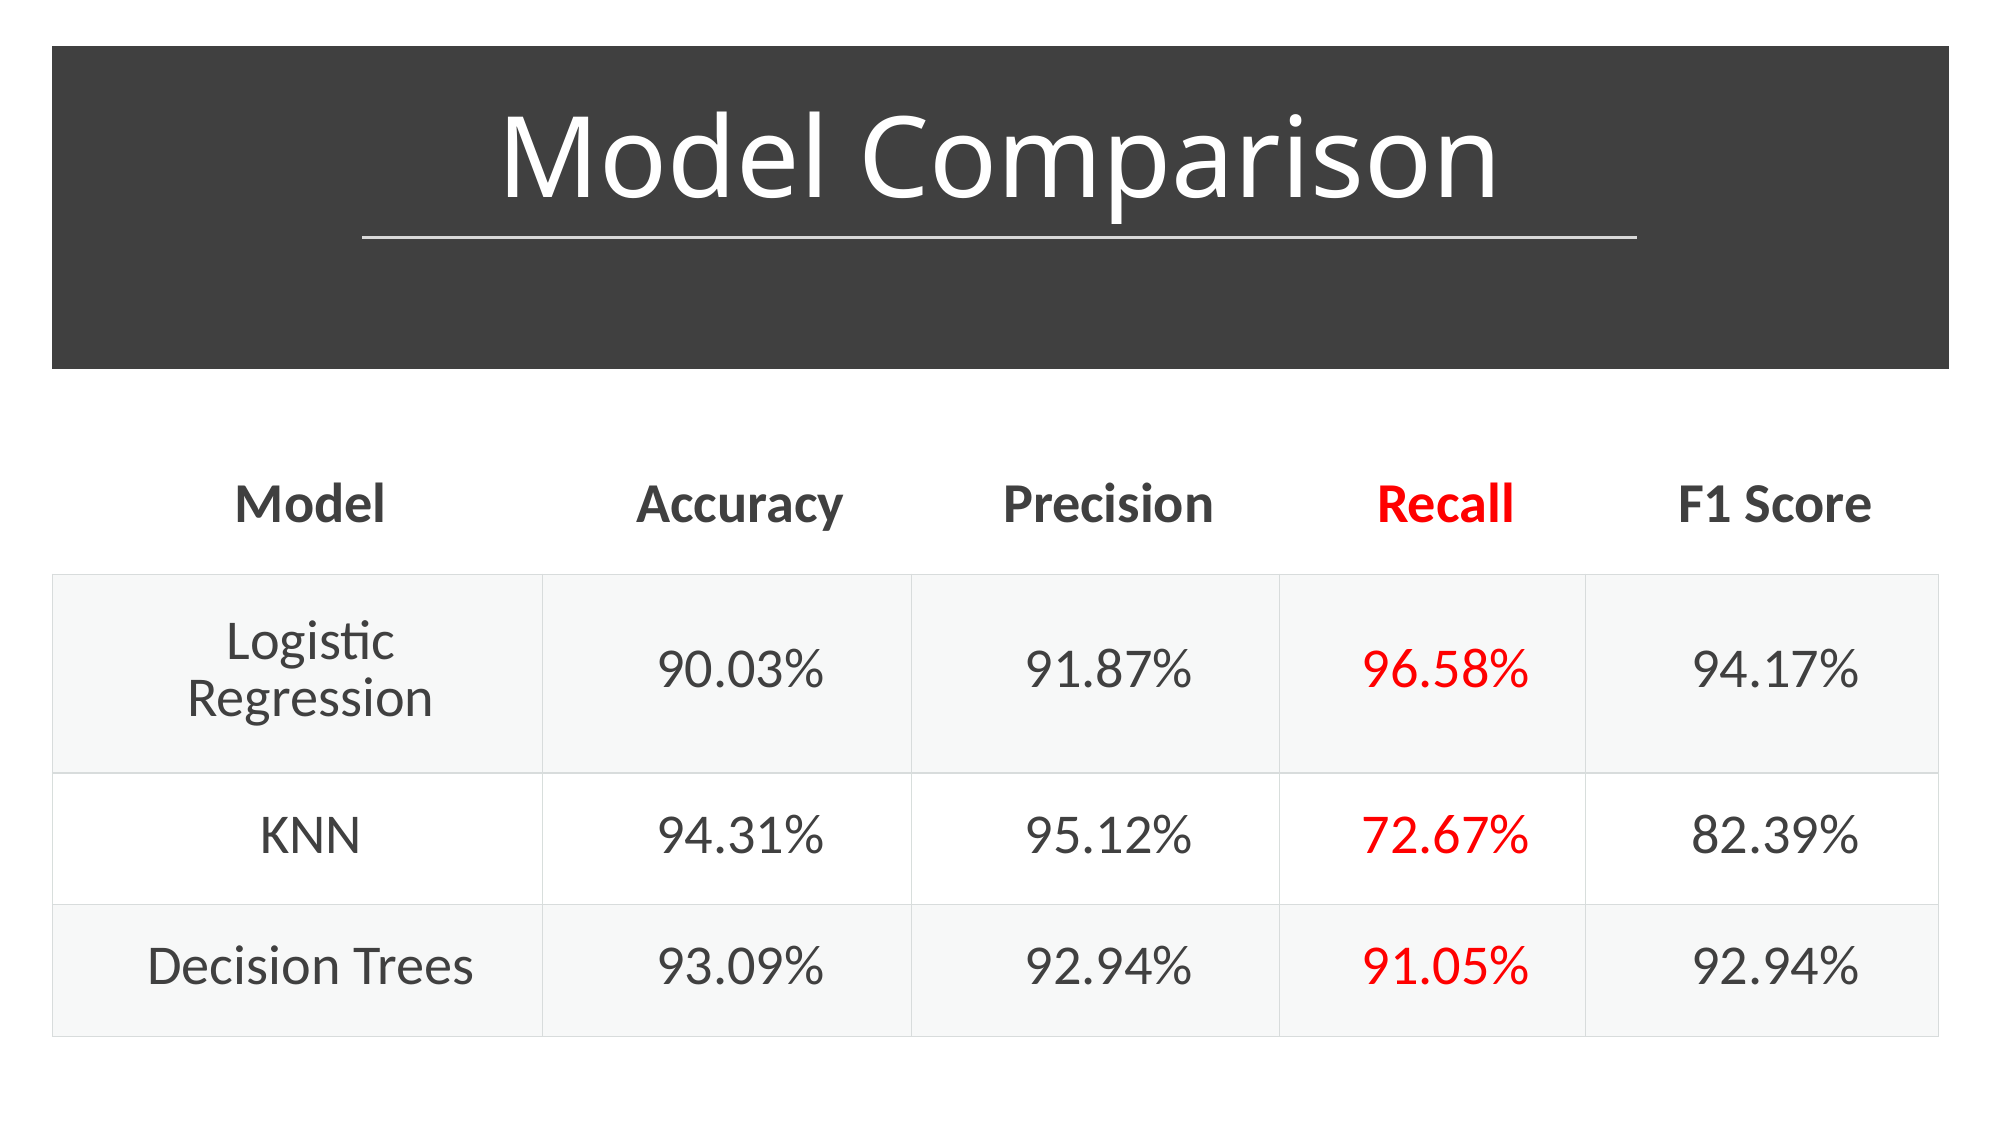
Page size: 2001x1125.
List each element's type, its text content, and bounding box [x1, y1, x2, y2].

table_cell 94.31% [543, 774, 911, 904]
table_cell 82.39% [1586, 774, 1938, 904]
table_cell 94.17% [1586, 575, 1938, 772]
title Model Comparison [86, 76, 1914, 230]
table_cell 95.12% [912, 774, 1279, 904]
table_cell 92.94% [912, 905, 1279, 1036]
table_header Model [53, 443, 543, 574]
table_header Recall [1279, 443, 1586, 574]
table_cell 93.09% [543, 905, 911, 1036]
table_cell 96.58% [1280, 575, 1585, 772]
table_cell Decision Trees [53, 905, 542, 1036]
table_cell Logistic Regression [53, 575, 542, 772]
table_header F1 Score [1586, 443, 1938, 574]
table_cell 92.94% [1586, 905, 1938, 1036]
table_header Precision [911, 443, 1279, 574]
table_cell 91.05% [1280, 905, 1585, 1036]
table_cell 91.87% [912, 575, 1279, 772]
text_box [61, 55, 1939, 360]
table_header Accuracy [543, 443, 911, 574]
table_cell 90.03% [543, 575, 911, 772]
table_cell 72.67% [1280, 774, 1585, 904]
table_cell KNN [53, 774, 542, 904]
